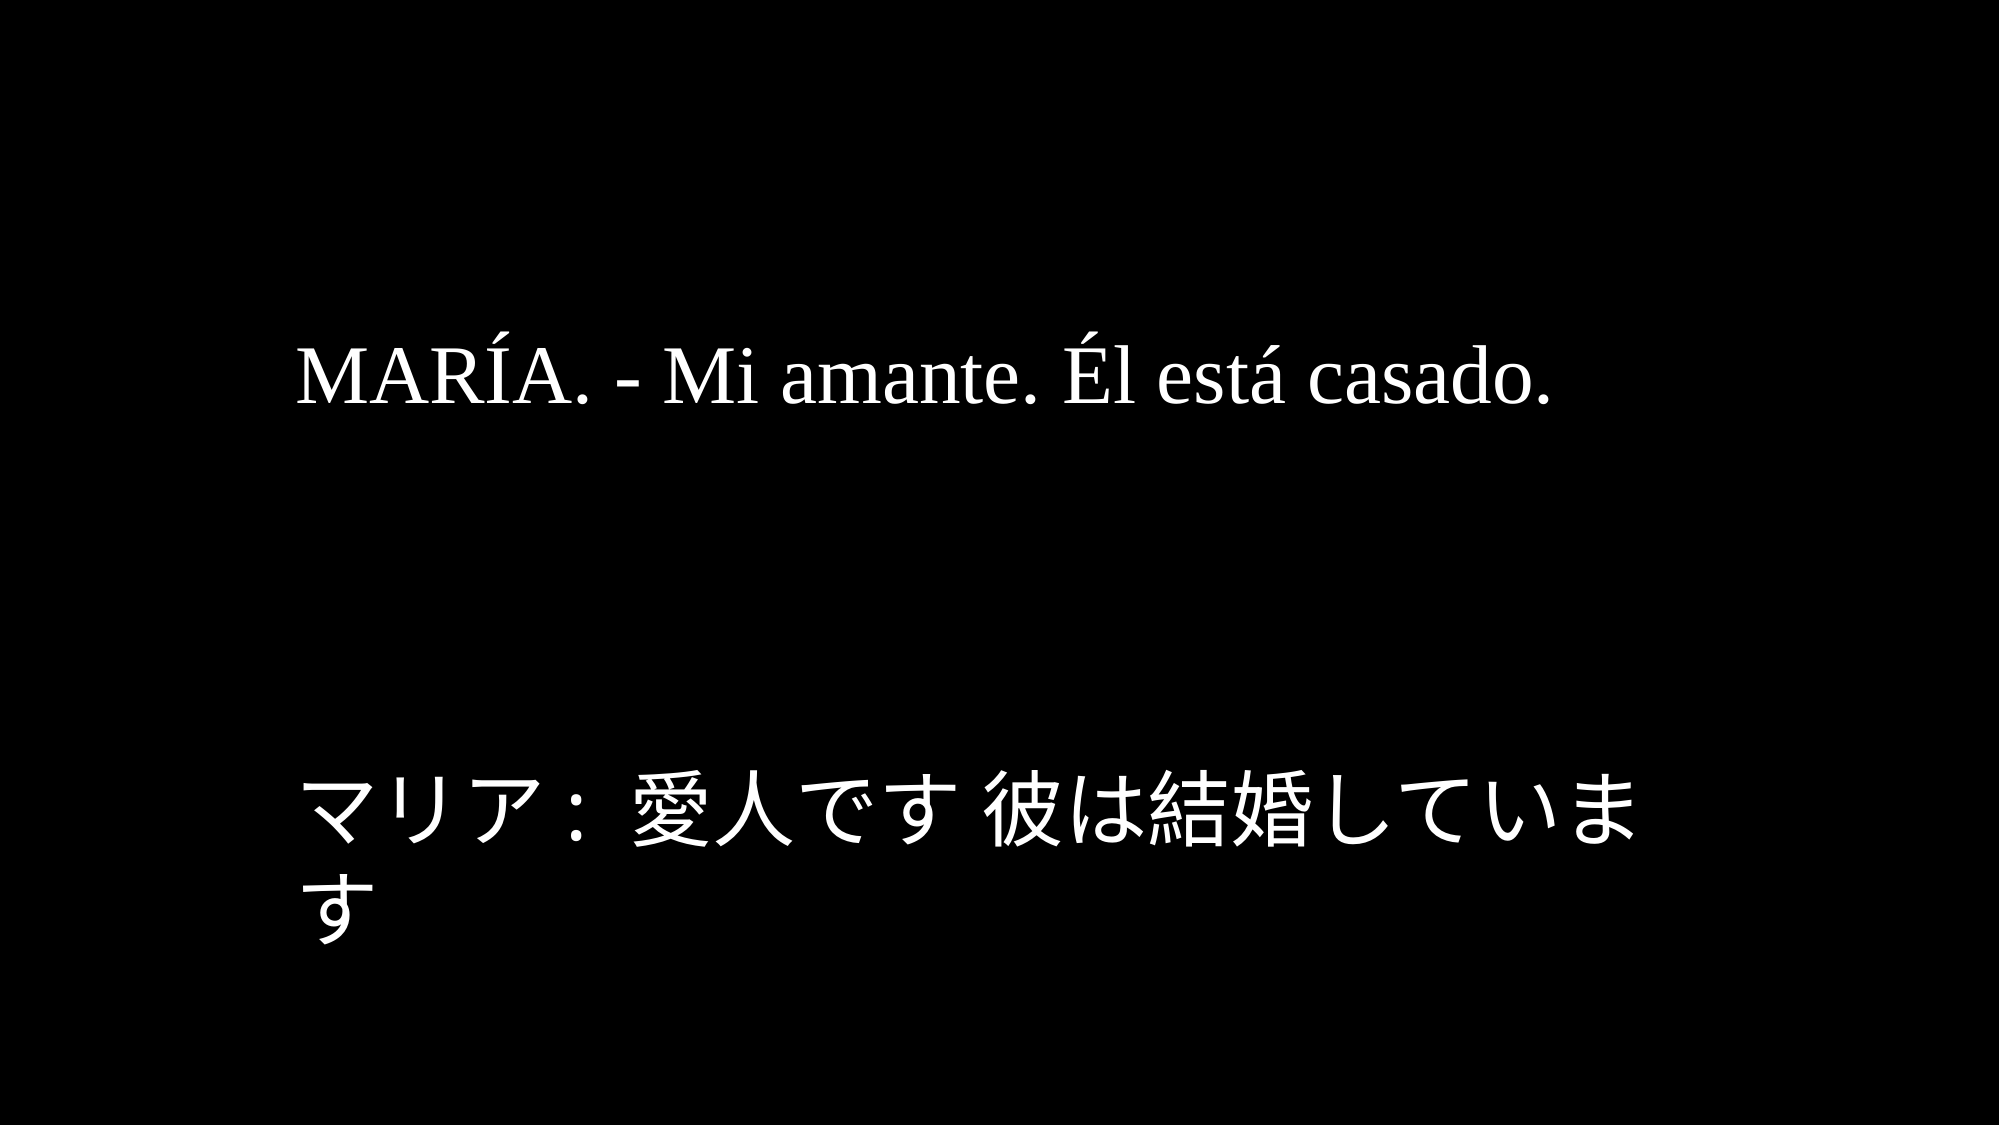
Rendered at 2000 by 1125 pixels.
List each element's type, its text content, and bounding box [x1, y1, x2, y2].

text_box MARÍA. - Mi amante. Él está casado. [280, 312, 1740, 473]
text_box マリア: 愛人です 彼は結婚しています [280, 749, 1719, 1010]
